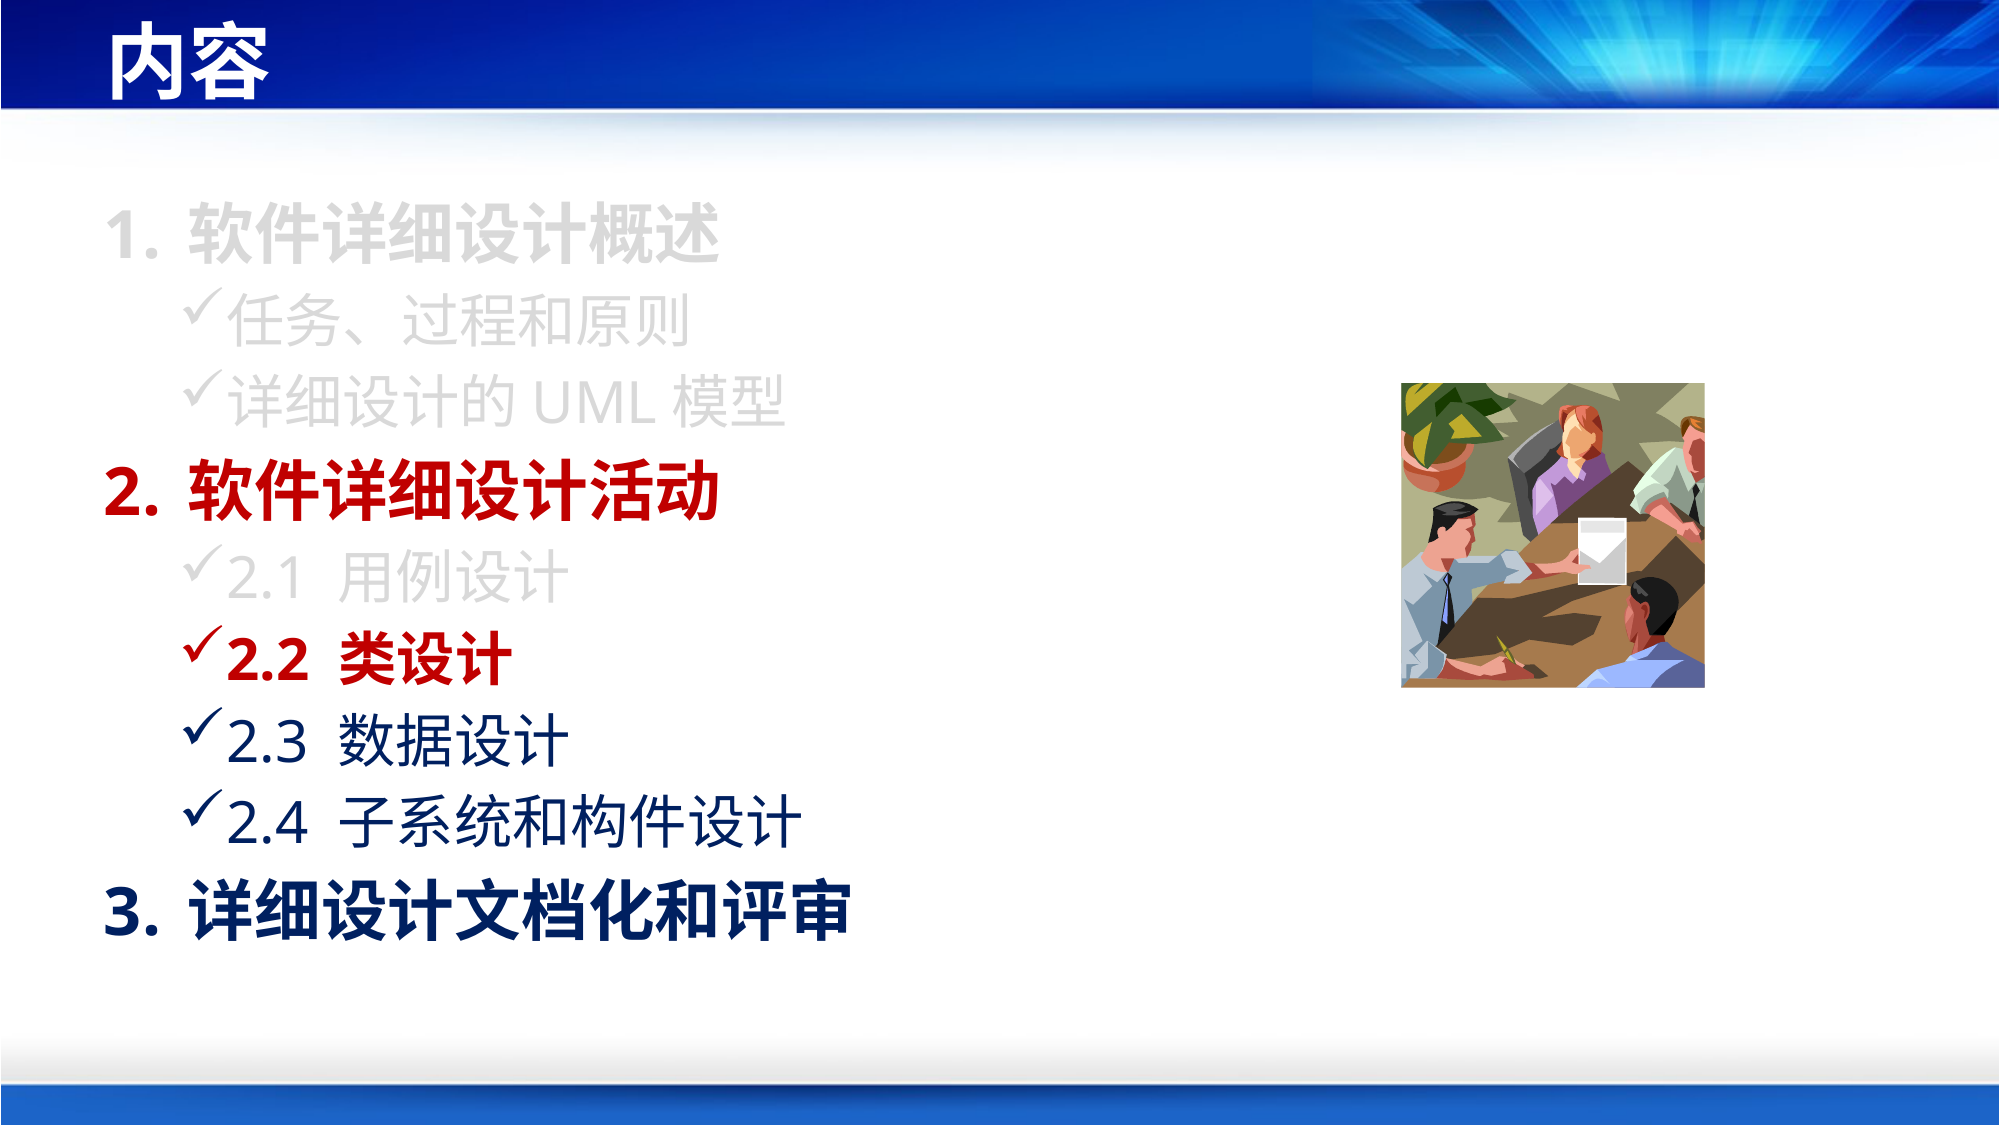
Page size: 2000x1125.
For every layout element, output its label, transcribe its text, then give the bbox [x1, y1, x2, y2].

picture [1, 0, 1999, 1125]
title 内容 [90, 1, 1880, 118]
list 软件详细设计概述 任务、过程和原则 详细设计的UML模型 软件详细设计活动 2.1 用例设计 2.2 类设计 2.3 数据设计 2.4 子系统和构件设计 详细设计文档化和评审 [88, 184, 1880, 1012]
